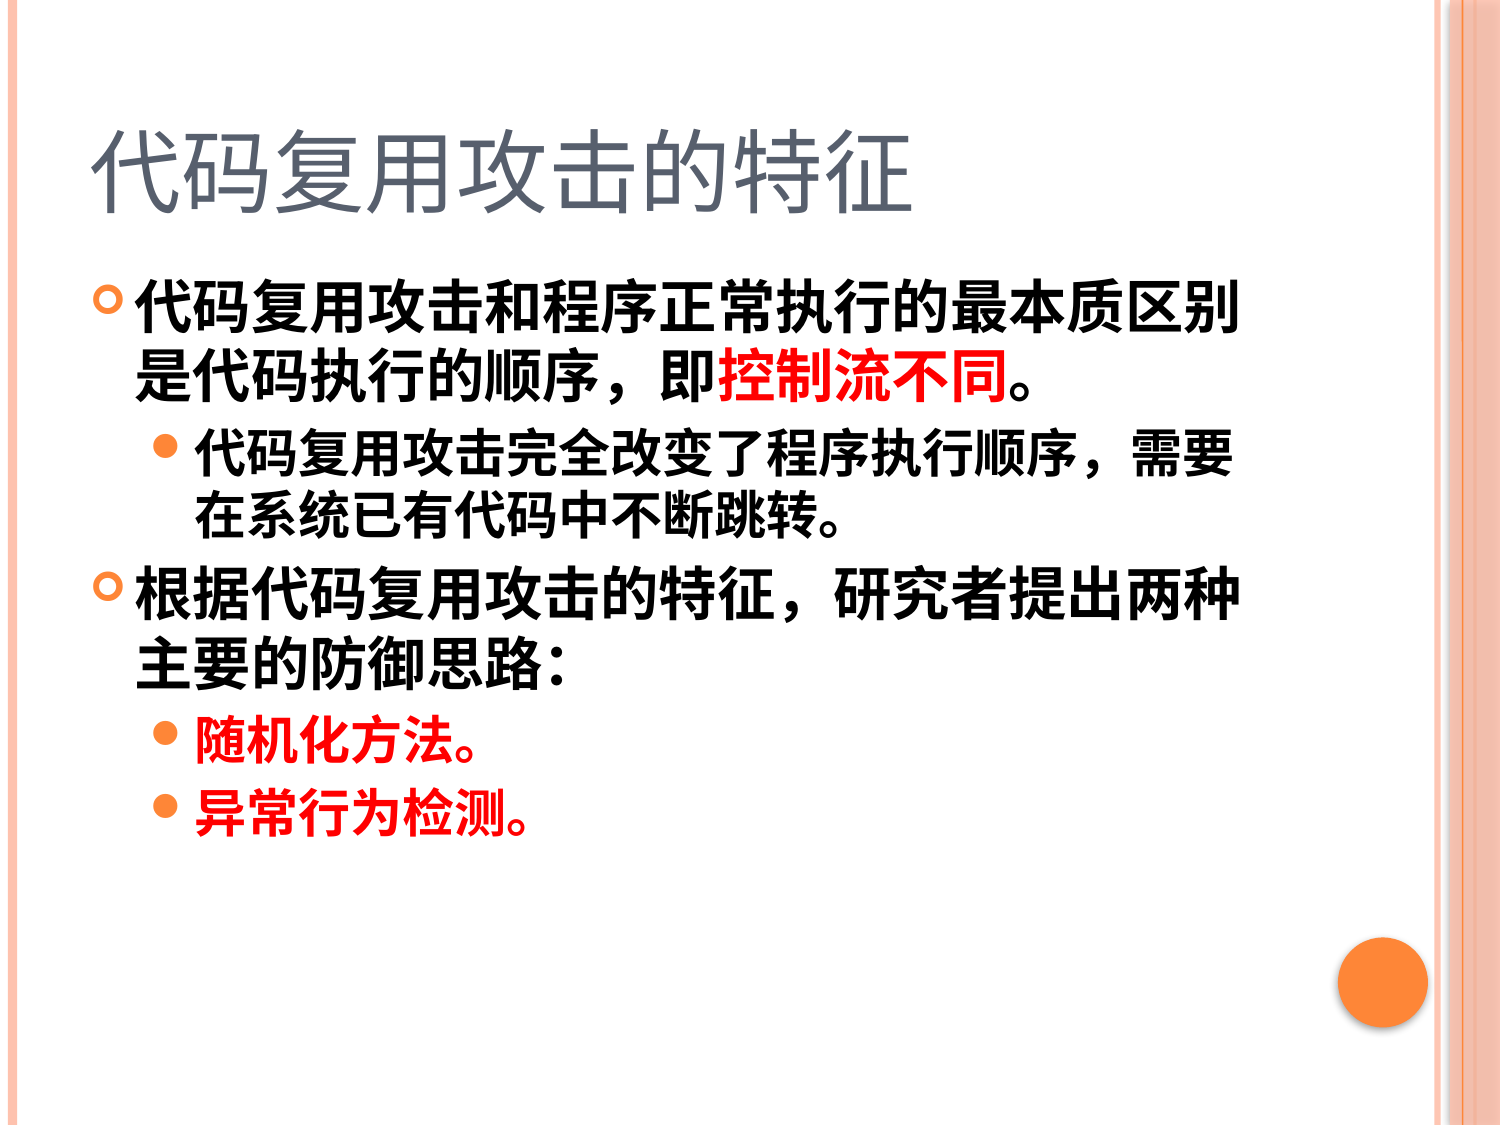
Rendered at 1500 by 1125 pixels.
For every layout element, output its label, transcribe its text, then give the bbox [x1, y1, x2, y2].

title 代码复用攻击的特征 [75, 45, 1300, 233]
list 代码复用攻击和程序正常执行的最本质区别是代码执行的顺序，即控制流不同。 代码复用攻击完全改变了程序执行顺序，需要在系统已有代码中不断跳转。 根据代码复用攻击的特征，研究者提出两种主要的防御思路： 随机化方法。 异常行为检测。 [75, 262, 1300, 1062]
